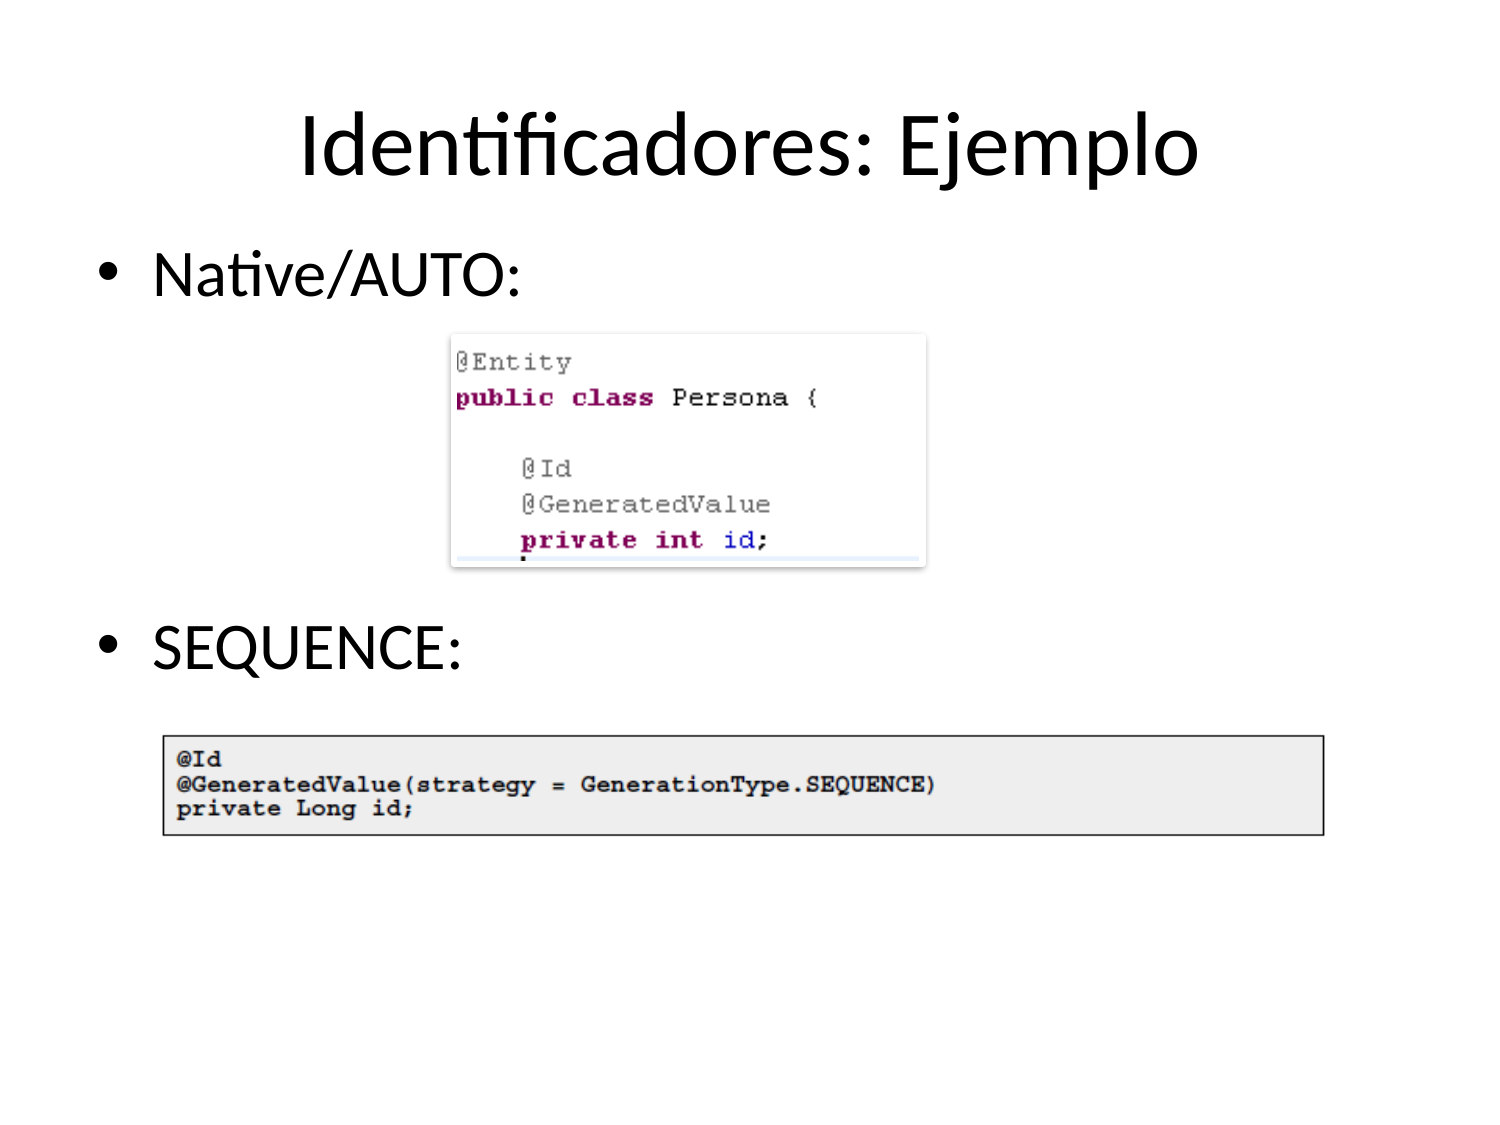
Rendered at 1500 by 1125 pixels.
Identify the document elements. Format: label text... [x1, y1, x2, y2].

picture [456, 339, 920, 561]
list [152, 726, 1334, 844]
text_box Native/AUTO: SEQUENCE: [81, 222, 1432, 965]
title Identificadores: Ejemplo [74, 44, 1426, 233]
